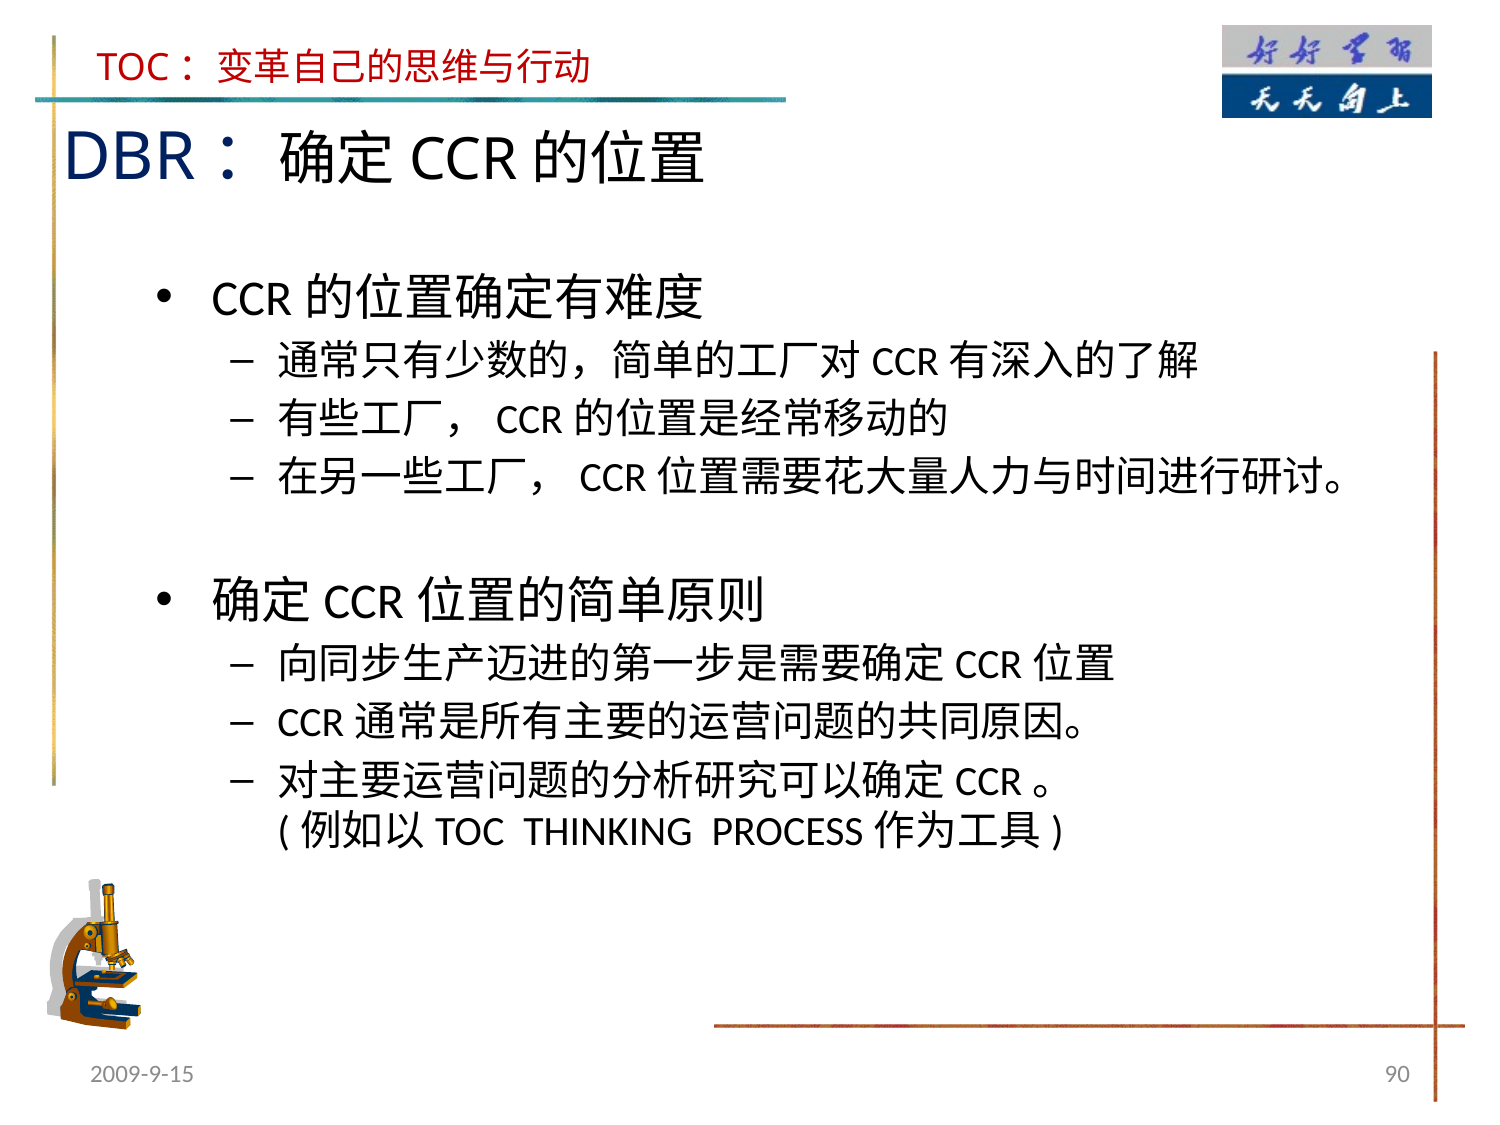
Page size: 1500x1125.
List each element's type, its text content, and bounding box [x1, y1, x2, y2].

picture [1222, 25, 1432, 118]
slide_number 90 [1074, 1042, 1425, 1103]
text_box CCR的位置确定有难度 通常只有少数的，简单的工厂对CCR有深入的了解 有些工厂，CCR的位置是经常移动的 在另一些工厂，CCR位置需要花大量人力与时间进行研讨。 确定CCR位置的简单原则 向同步生产迈进的第一步是需要确定CCR位置 CCR通常是所有主要的运营问题的共同原因。 对主要运营问题的分析研究可以确定CCR。 (例如以TOC THINKING PROCESS作为工具) [140, 257, 1425, 879]
picture [714, 1019, 1429, 1032]
text_box DBR：确定CCR的位置 [47, 105, 722, 201]
picture [1443, 1019, 1465, 1032]
picture [47, 201, 59, 785]
picture [35, 36, 786, 107]
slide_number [75, 1042, 425, 1103]
picture [1430, 352, 1442, 1101]
